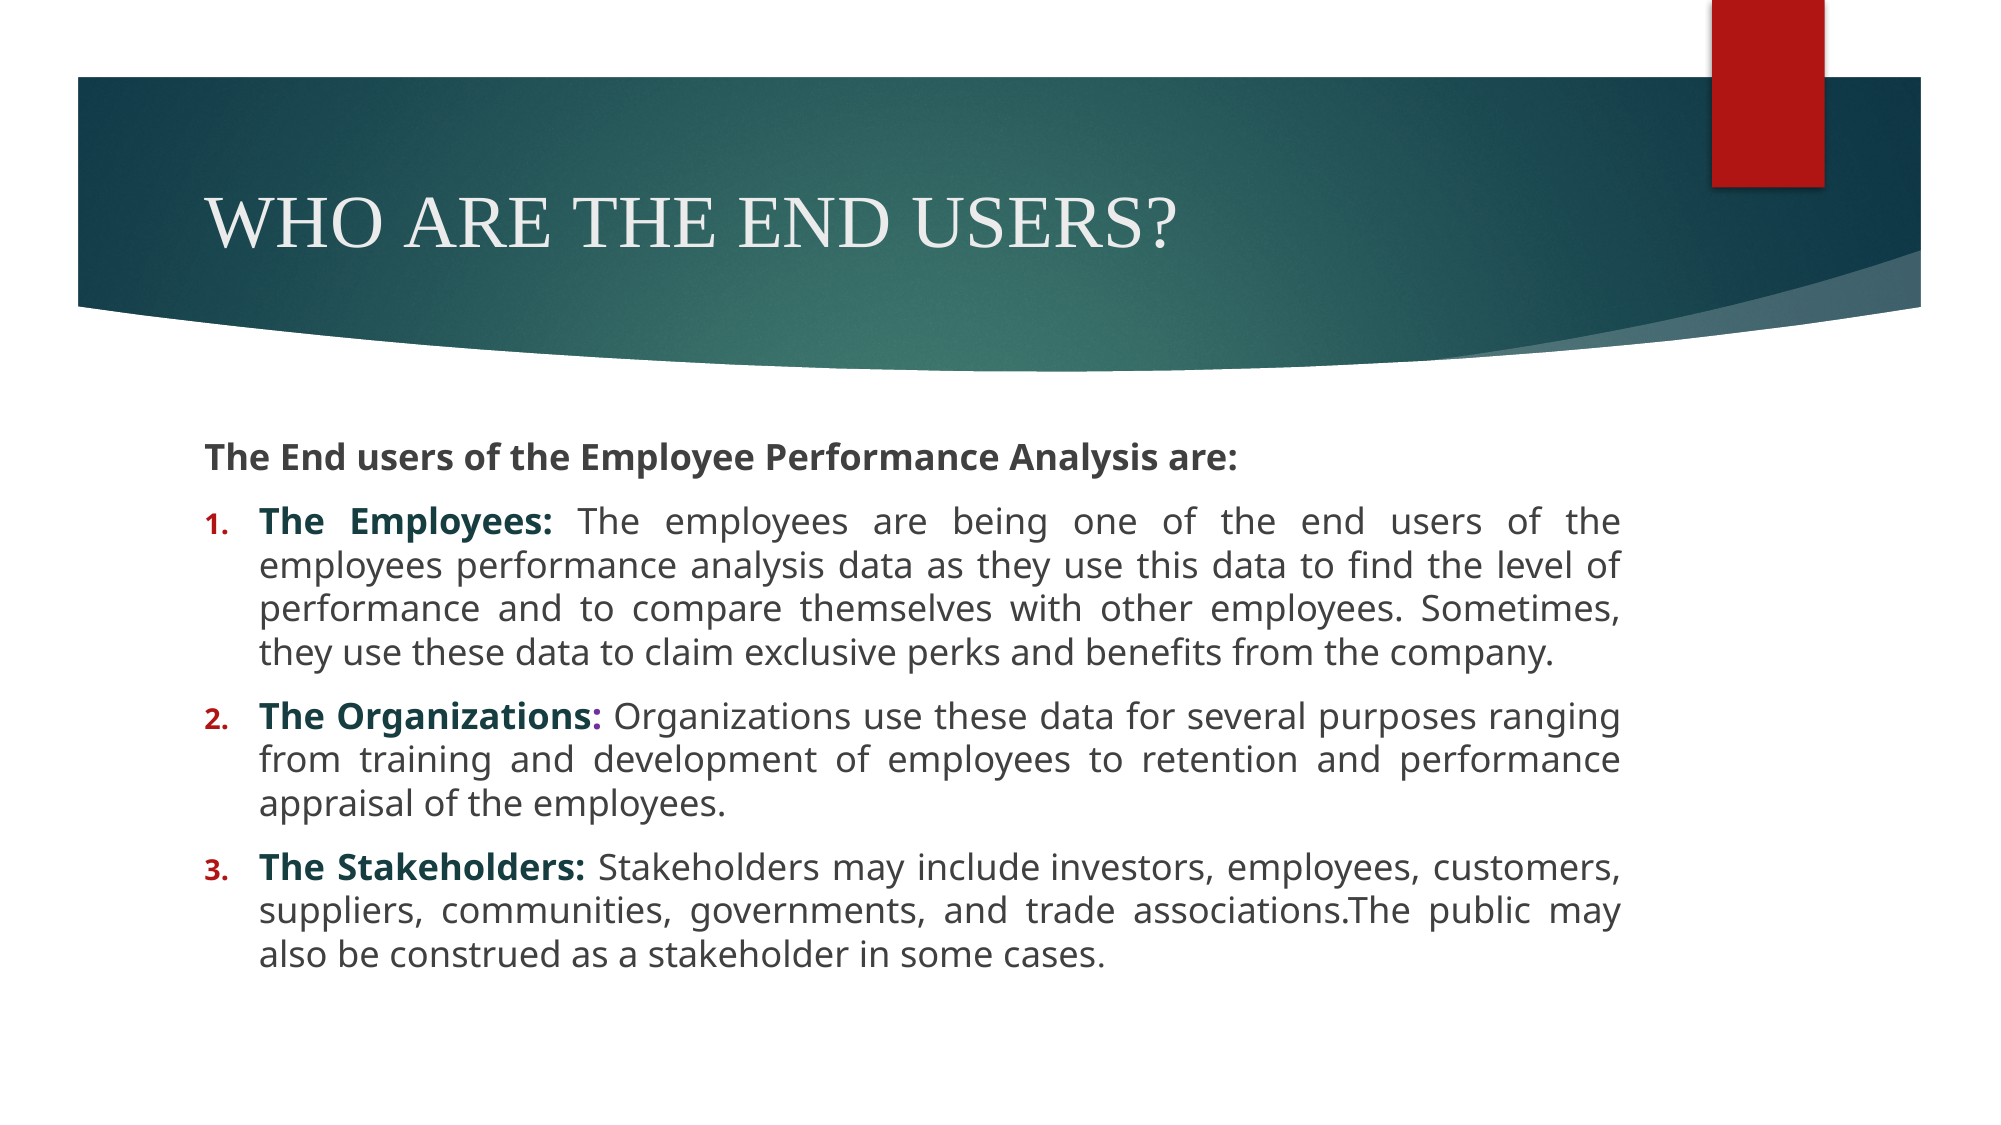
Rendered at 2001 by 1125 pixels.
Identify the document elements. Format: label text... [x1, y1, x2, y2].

list The End users of the Employee Performance Analysis are: The Employees: The employees are being one of the end users of the employees performance analysis data as they use this data to find the level of performance and to compare themselves with other employees. Sometimes, they use these data to claim exclusive perks and benefits from the company. The Organizations: Organizations use these data for several purposes ranging from training and development of employees to retention and performance appraisal of the employees. The Stakeholders: Stakeholders may include investors, employees, customers, suppliers, communities, governments, and trade associations.The public may also be construed as a stakeholder in some cases. [189, 427, 1638, 988]
title WHO ARE THE END USERS? [189, 159, 1638, 276]
